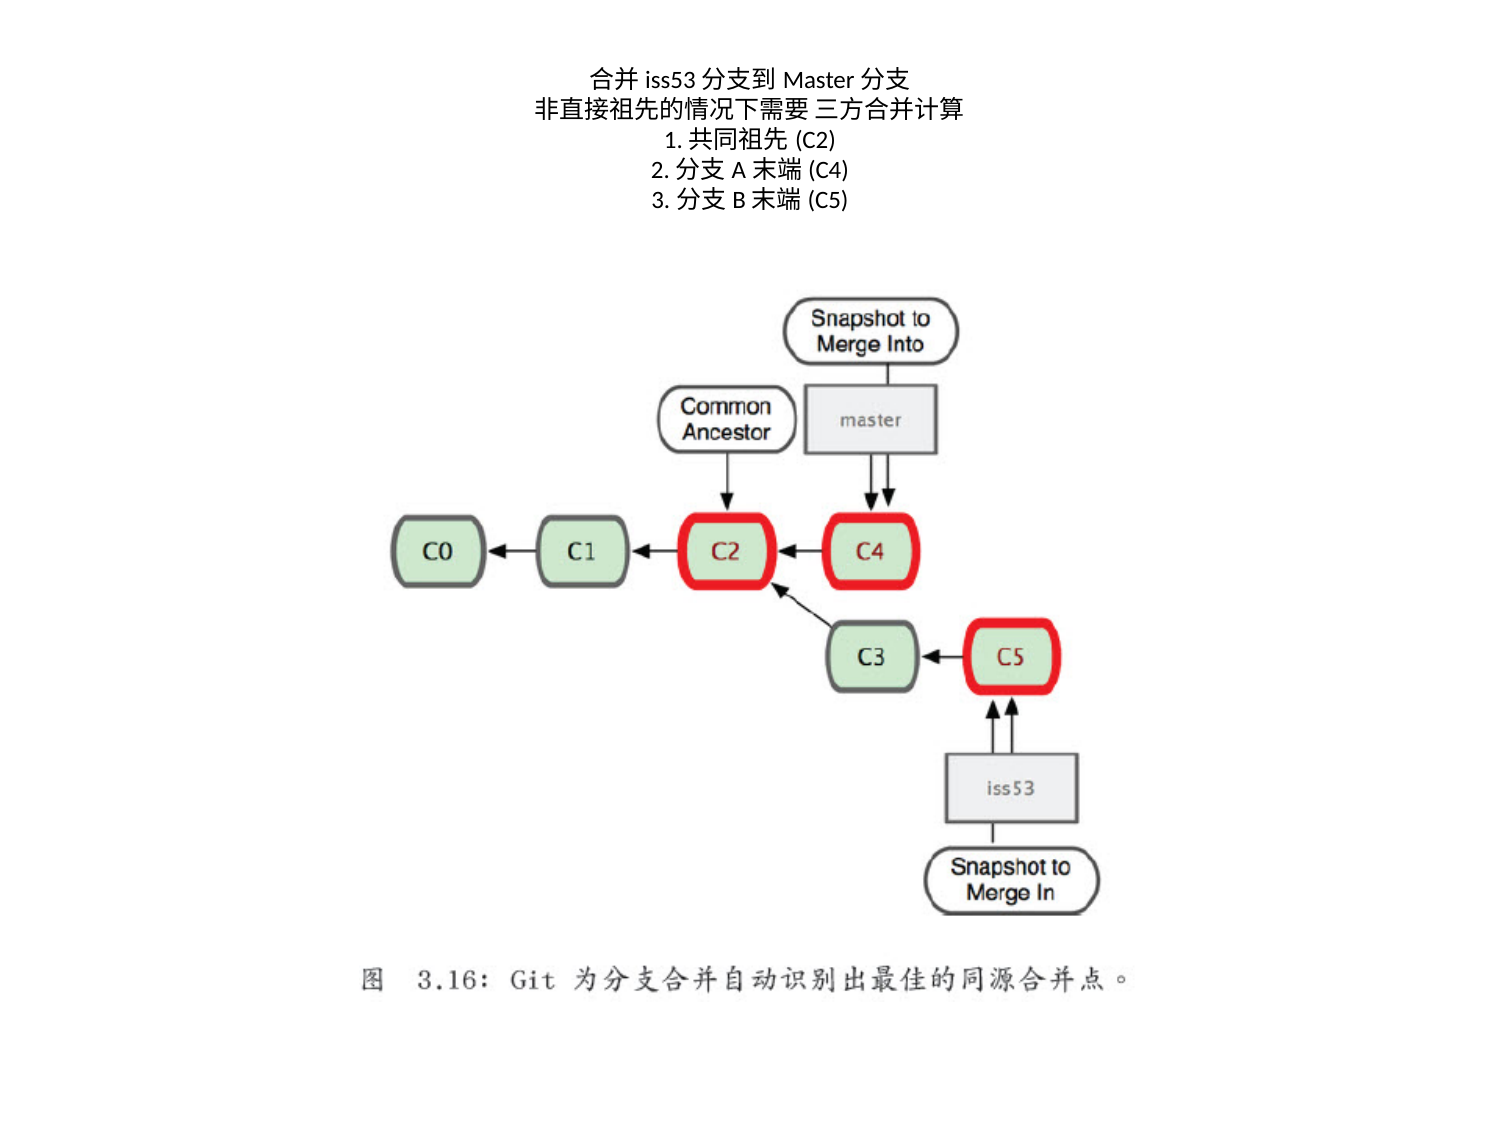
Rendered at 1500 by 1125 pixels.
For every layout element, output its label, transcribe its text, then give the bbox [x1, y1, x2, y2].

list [359, 265, 1141, 1002]
title 合并iss53分支到Master分支 非直接祖先的情况下需要 三方合并计算 1.共同祖先(C2) 2.分支A末端(C4) 3.分支B末端(C5) [75, 45, 1425, 233]
